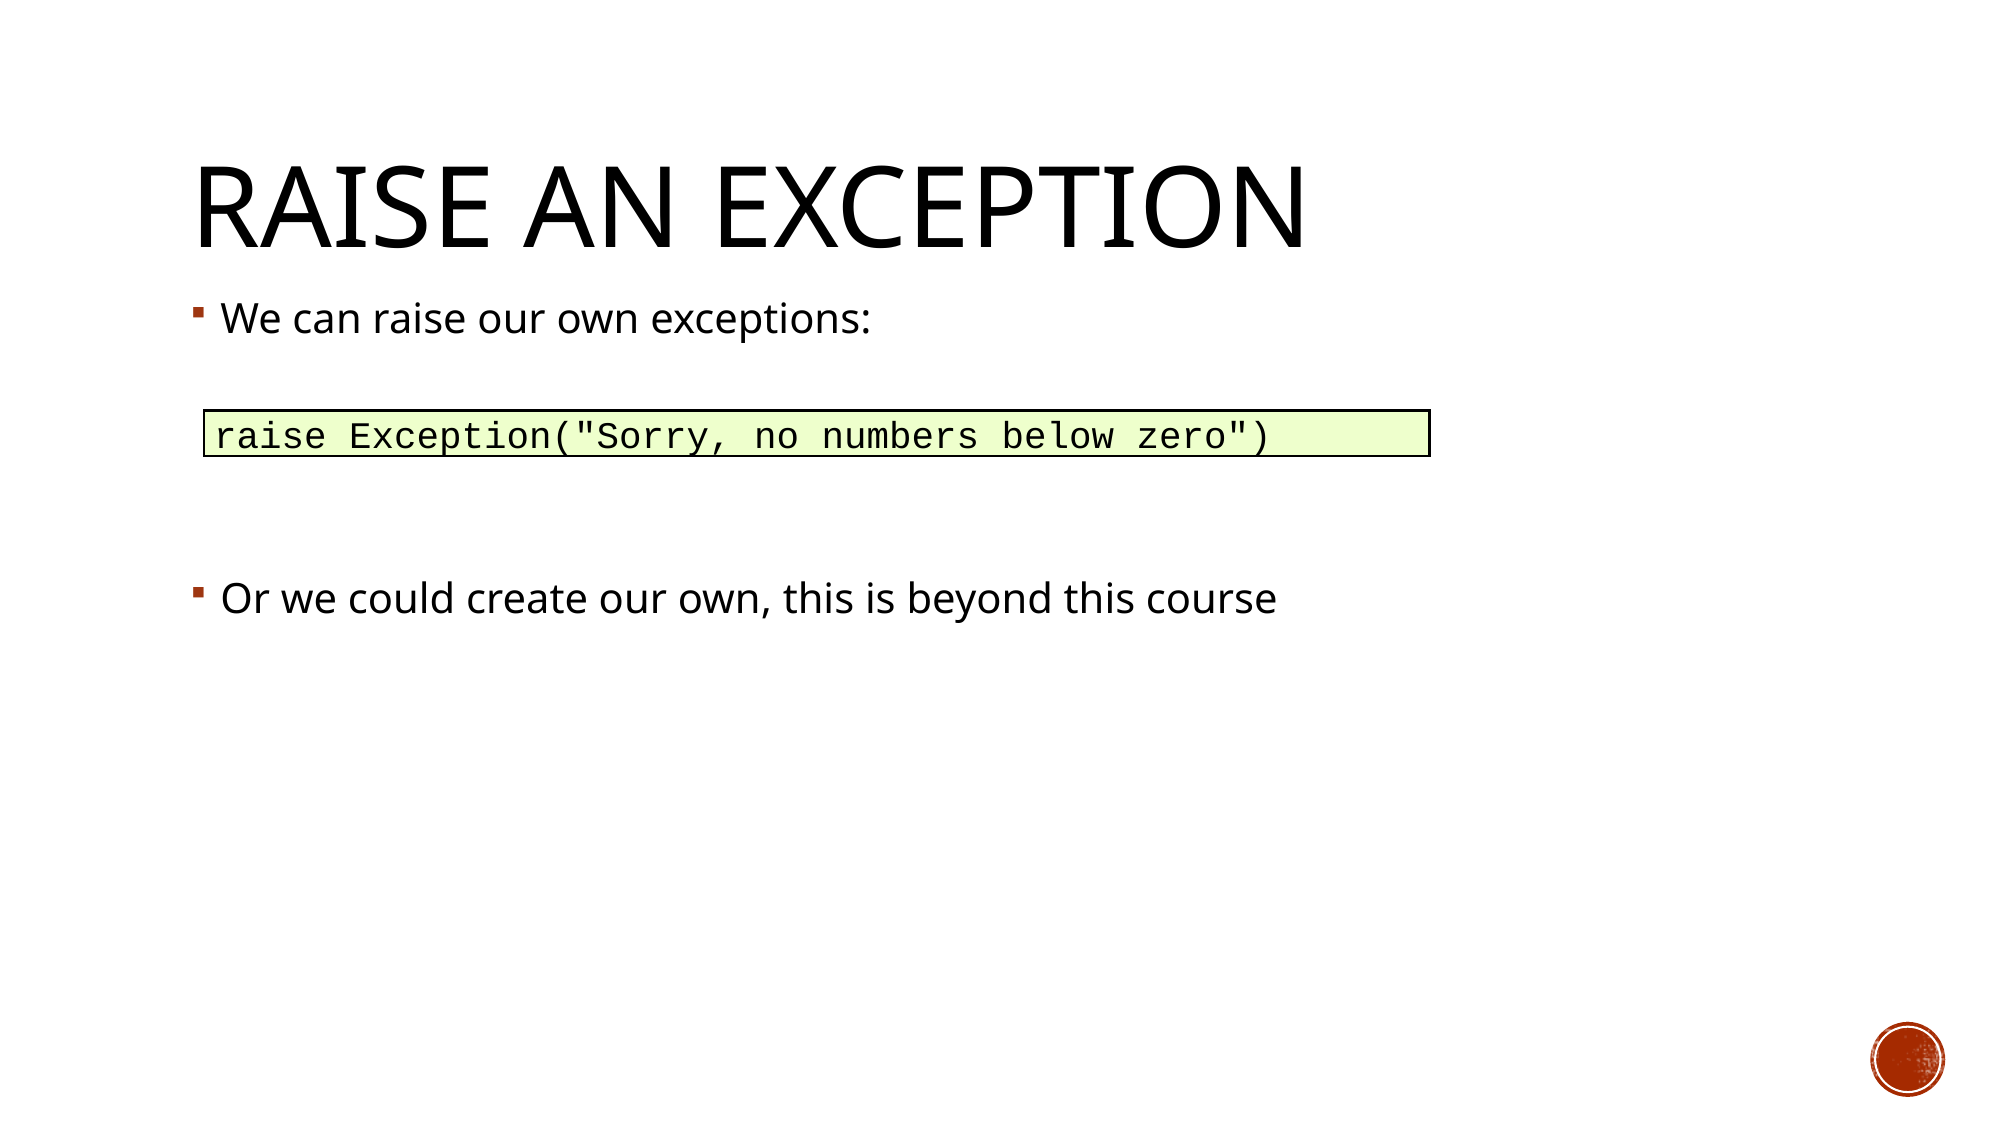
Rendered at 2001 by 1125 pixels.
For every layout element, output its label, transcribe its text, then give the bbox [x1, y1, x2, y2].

text_box raise Exception("Sorry, no numbers below zero") [204, 410, 1430, 456]
title Raise an exception [175, 79, 1826, 289]
list We can raise our own exceptions: Or we could create our own, this is beyond this course [175, 289, 1826, 1046]
